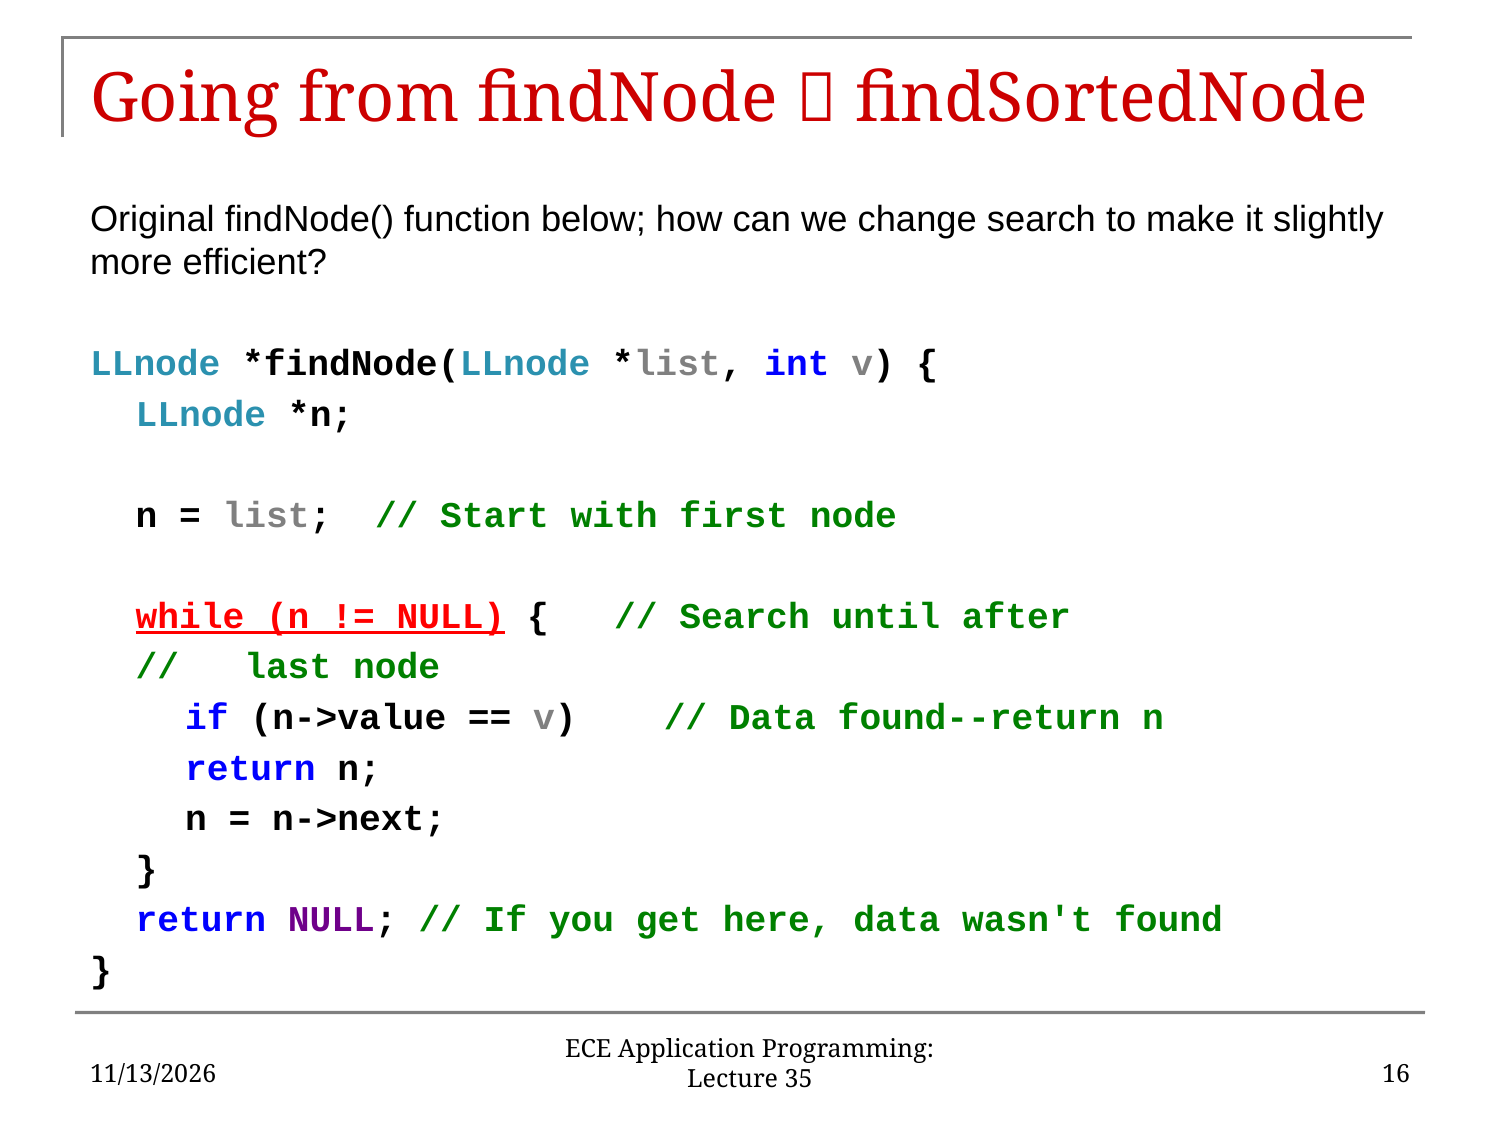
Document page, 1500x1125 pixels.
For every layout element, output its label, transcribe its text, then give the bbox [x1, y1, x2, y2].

list Original findNode() function below; how can we change search to make it slightly more efficient? LLnode *findNode(LLnode *list, int v) { LLnode *n; n = list; // Start with first node while (n != NULL) { // Search until after // last node if (n->value == v) // Data found--return n return n; n = n->next; } return NULL; // If you get here, data wasn't found } [75, 187, 1425, 1006]
title Going from findNode  findSortedNode [75, 45, 1425, 163]
slide_number 16 [1074, 1023, 1426, 1100]
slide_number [74, 1023, 426, 1100]
footer ECE Application Programming: Lecture 35 [512, 1024, 988, 1101]
